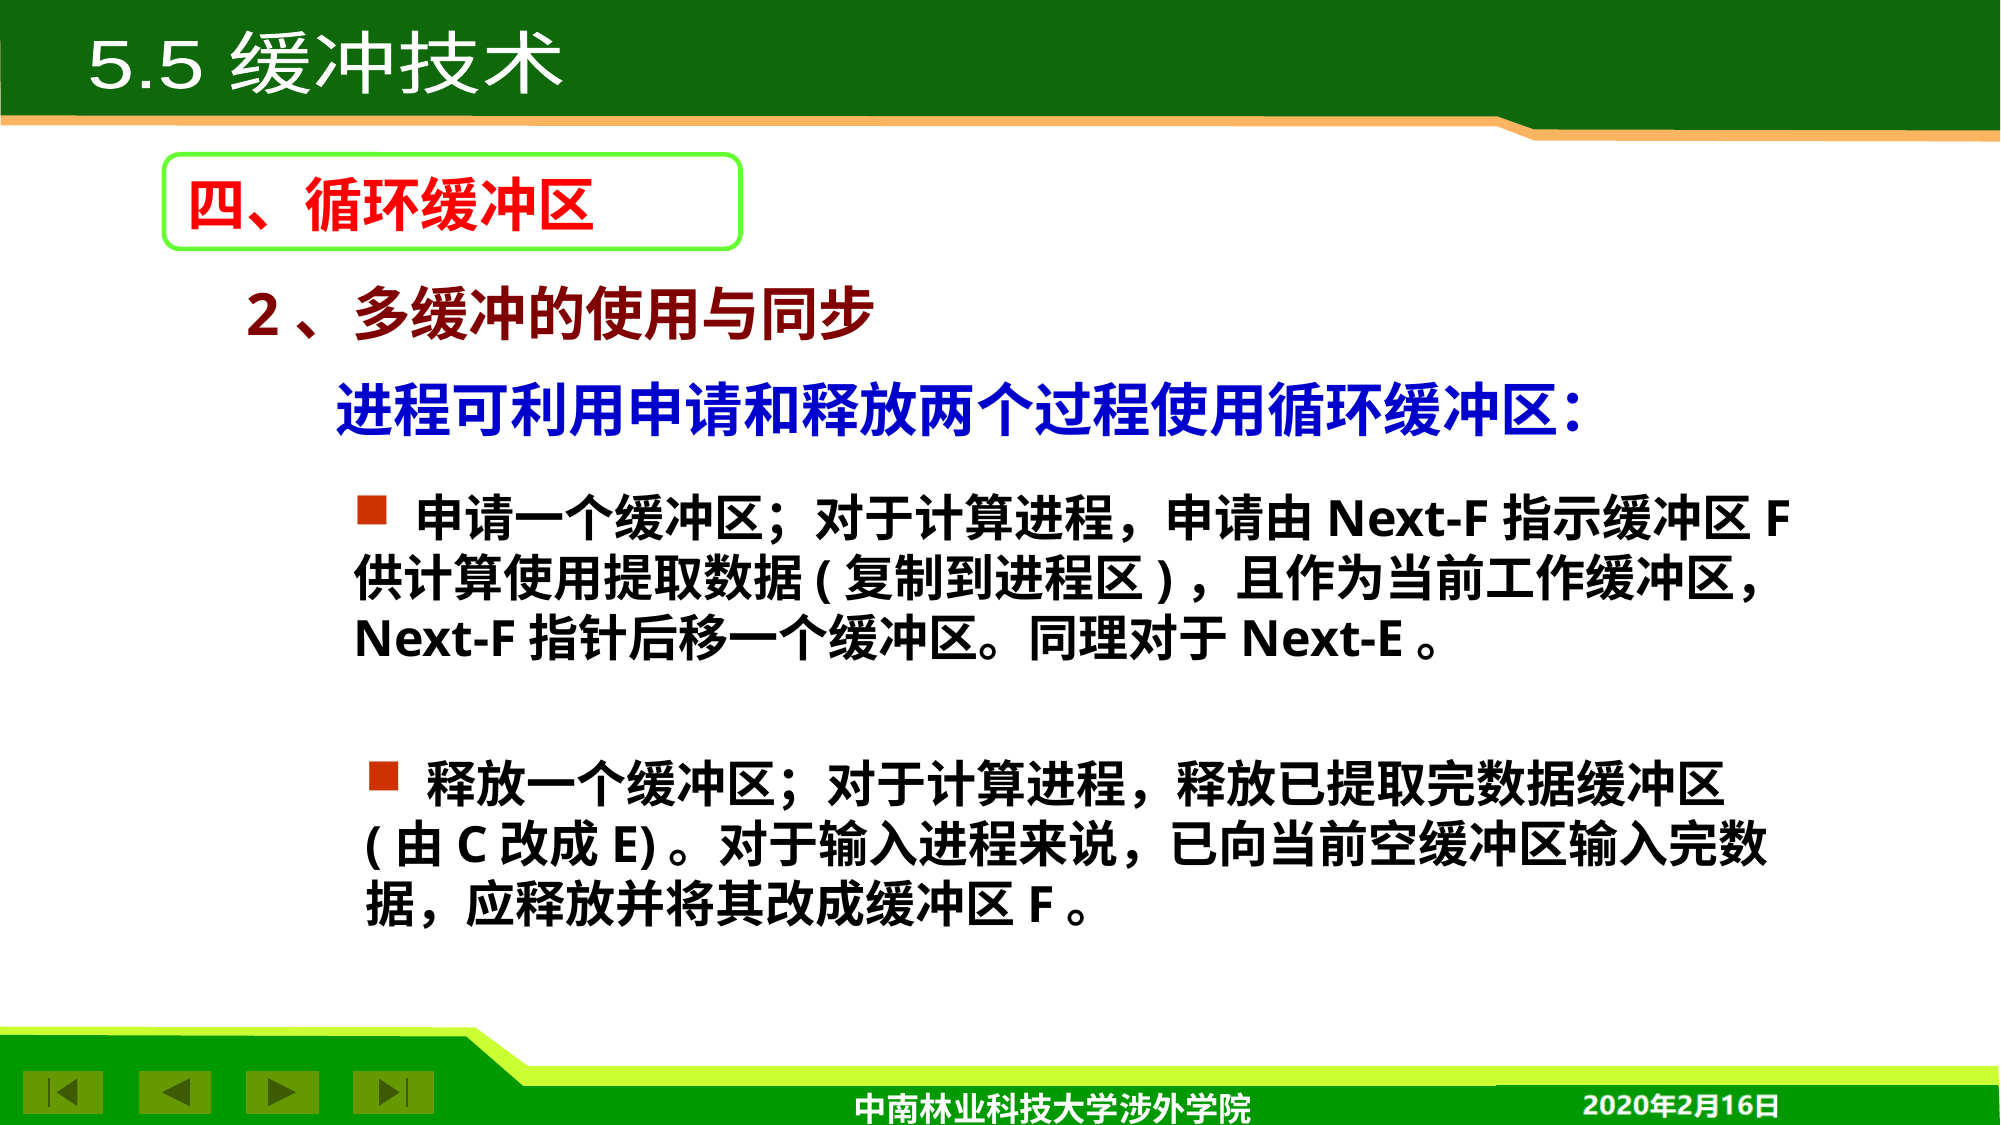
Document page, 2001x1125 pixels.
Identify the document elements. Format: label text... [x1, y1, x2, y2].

text_box 2、多缓冲的使用与同步 [232, 261, 1036, 356]
text_box 申请一个缓冲区；对于计算进程，申请由Next-F指示缓冲区F供计算使用提取数据(复制到进程区)，且作为当前工作缓冲区，Next-F指针后移一个缓冲区。同理对于Next-E。 [338, 479, 1816, 674]
text_box 四、循环缓冲区 [173, 160, 741, 246]
text_box [163, 154, 737, 249]
text_box 释放一个缓冲区；对于计算进程，释放已提取完数据缓冲区(由C改成E)。对于输入进程来说，已向当前空缓冲区输入完数据，应释放并将其改成缓冲区F。 [350, 744, 1816, 940]
text_box 进程可利用申请和释放两个过程使用循环缓冲区： [320, 365, 1680, 451]
